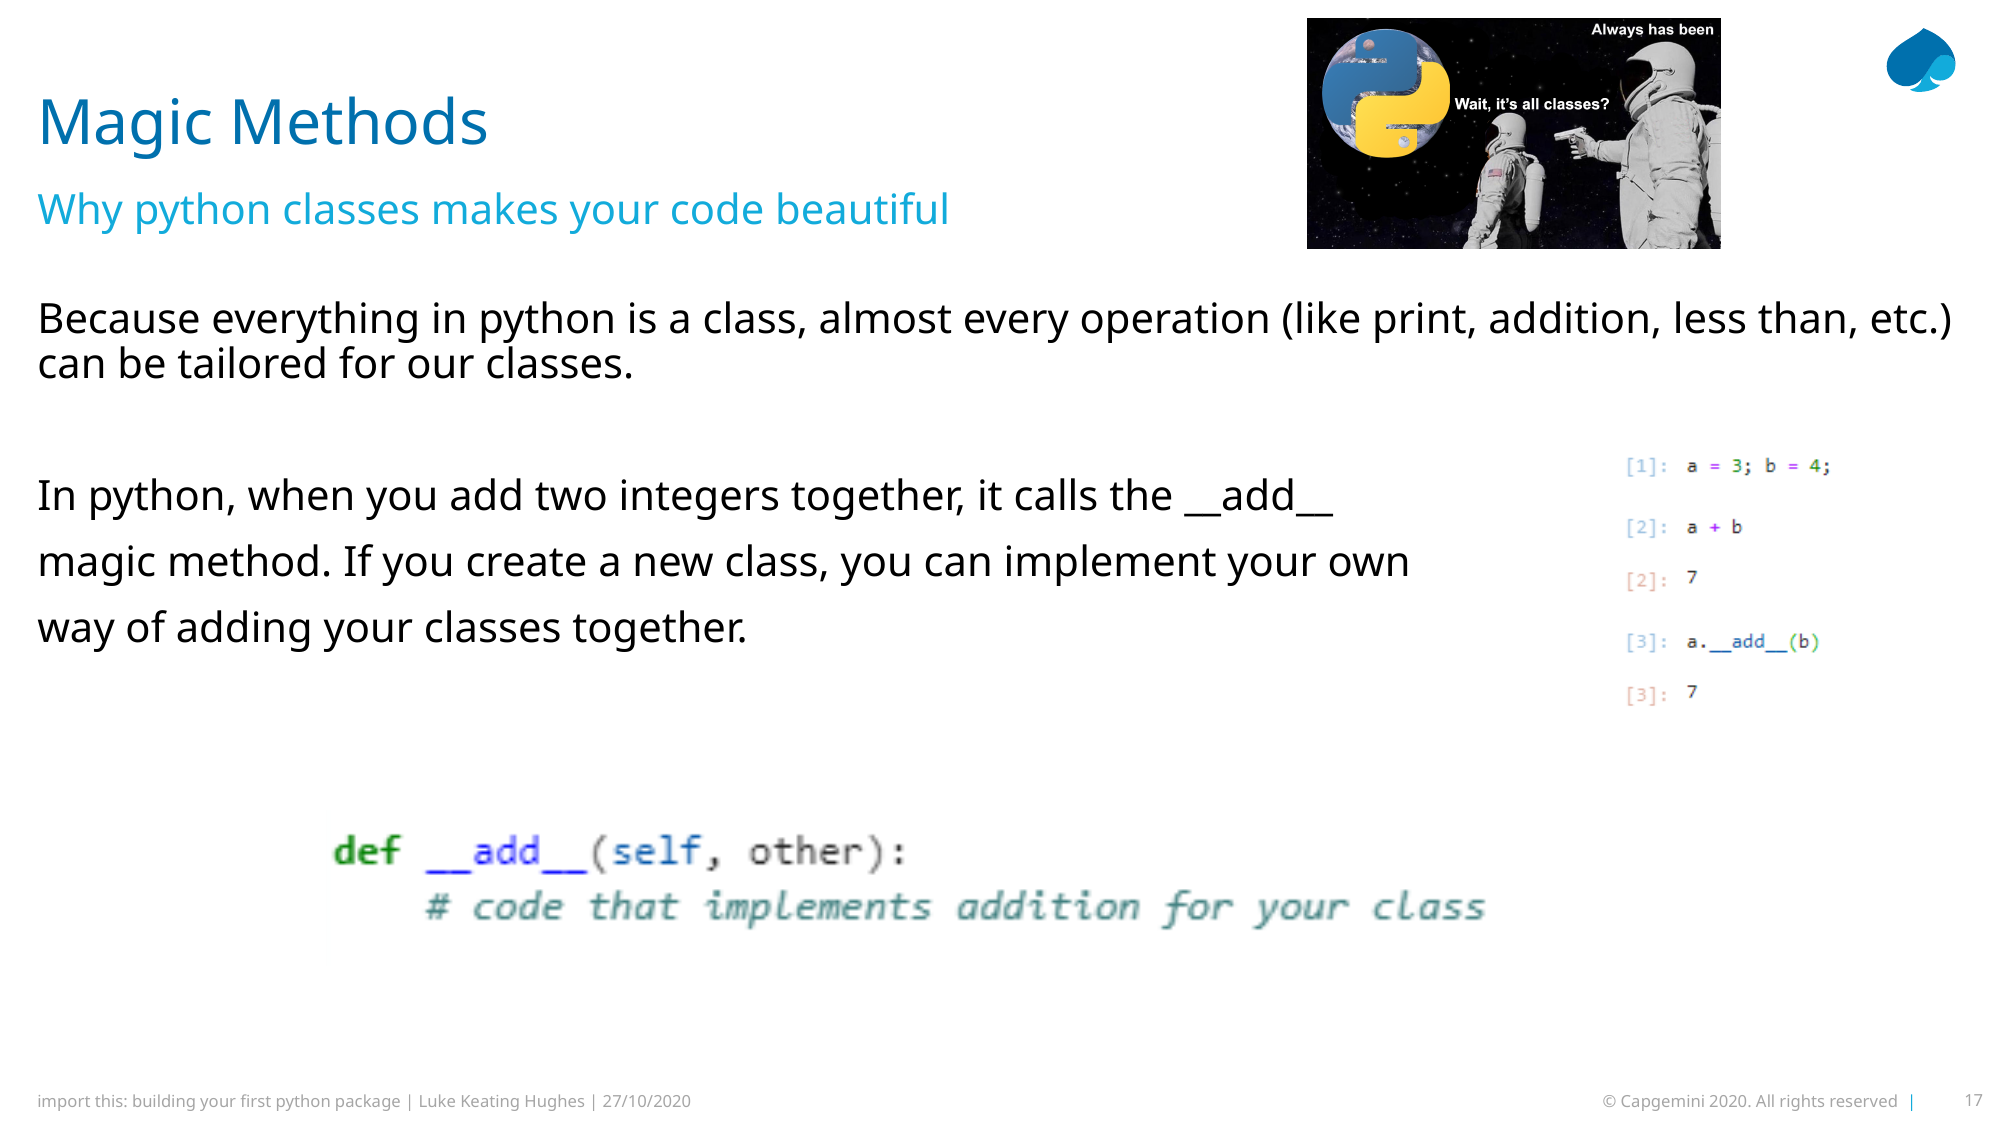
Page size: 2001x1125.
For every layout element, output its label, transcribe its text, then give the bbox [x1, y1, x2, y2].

list Because everything in python is a class, almost every operation (like print, addition, less than, etc.) can be tailored for our classes. In python, when you add two integers together, it calls the __add__ magic method. If you create a new class, you can implement your own way of adding your classes together. [37, 297, 1957, 1031]
title Magic Methods [37, 0, 1863, 182]
picture [1306, 18, 1721, 249]
picture [326, 810, 1544, 966]
list Why python classes makes your code beautiful [37, 188, 1957, 272]
picture [1604, 444, 1971, 739]
